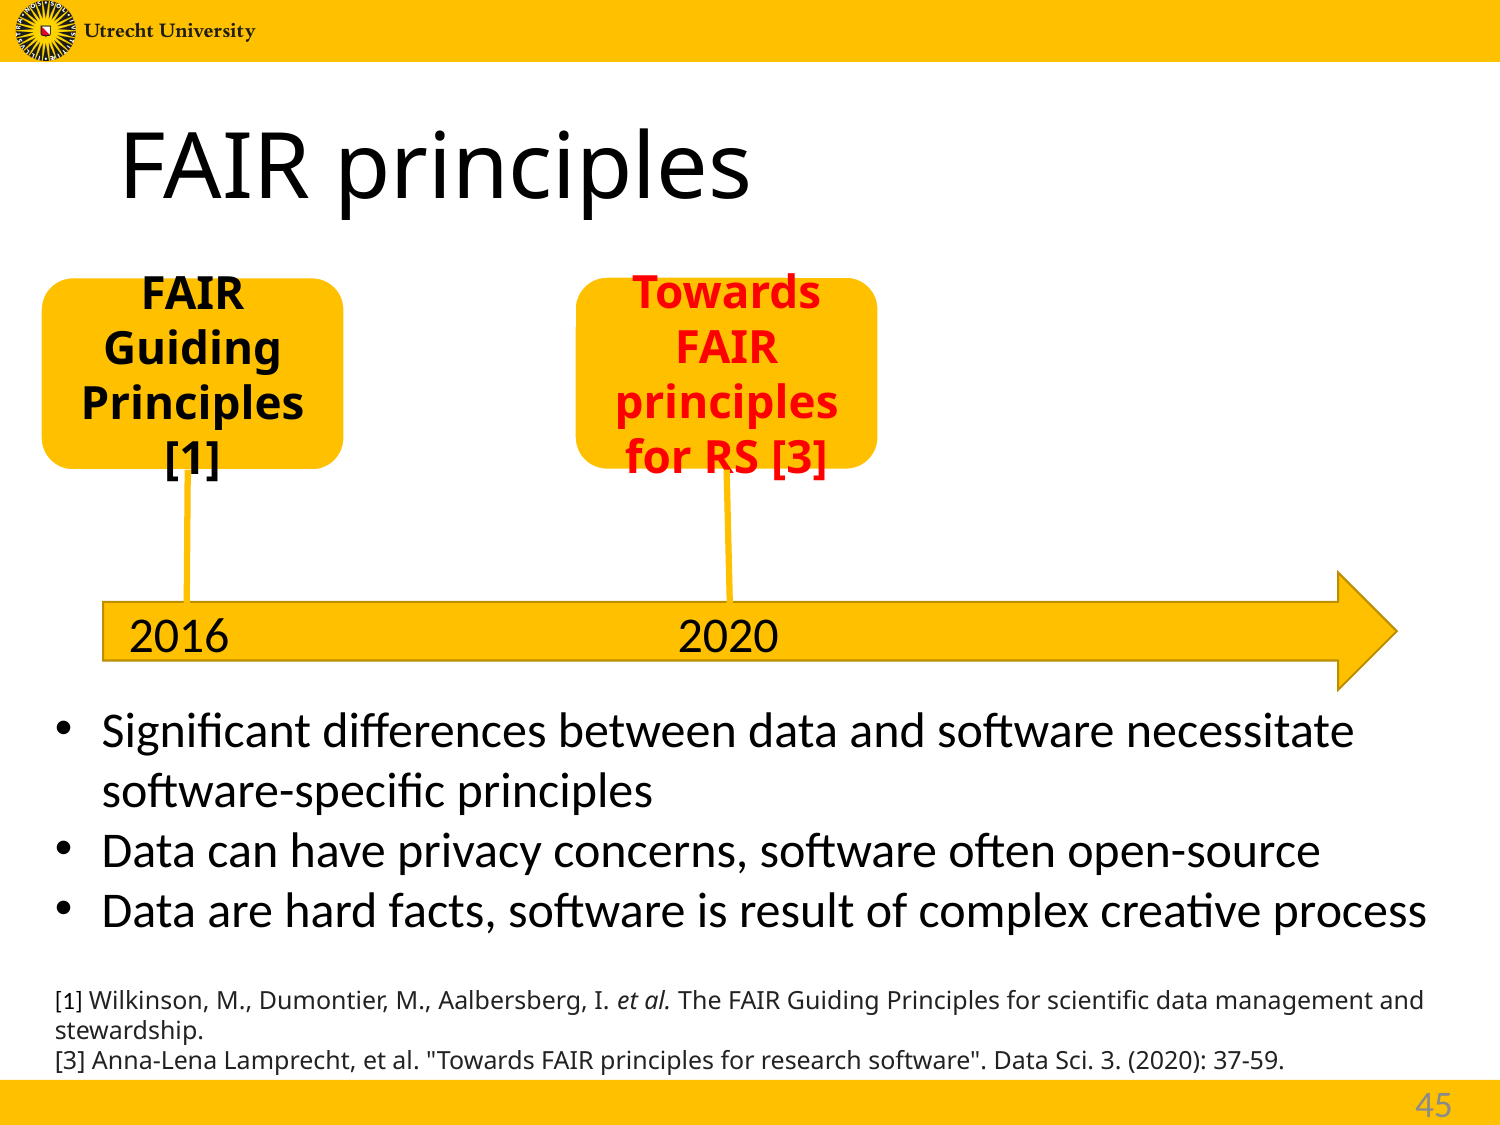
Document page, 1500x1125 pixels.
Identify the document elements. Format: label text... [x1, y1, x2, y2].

text_box FAIR Guiding Principles [1] [40, 277, 345, 471]
text_box 2020 [662, 594, 798, 670]
text_box Significant differences between data and software necessitate software-specific principles Data can have privacy concerns, software often open-source Data are hard facts, software is result of complex creative process [40, 689, 1451, 945]
text_box [798, 570, 1399, 689]
text_box [102, 600, 113, 662]
text_box [1] Wilkinson, M., Dumontier, M., Aalbersberg, I. et al. The FAIR Guiding Principles for scientific data management and stewardship. [3] Anna-Lena Lamprecht, et al. "Towards FAIR principles for research software". Data Sci. 3. (2020): 37-59. [40, 977, 1451, 1082]
text_box Towards FAIR principles for RS [3] [574, 276, 879, 470]
title FAIR principles [103, 59, 1397, 278]
slide_number 45 [1130, 1072, 1468, 1125]
text_box 2016 [113, 594, 272, 670]
picture [0, 0, 326, 101]
text_box [272, 600, 662, 662]
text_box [726, 469, 731, 611]
